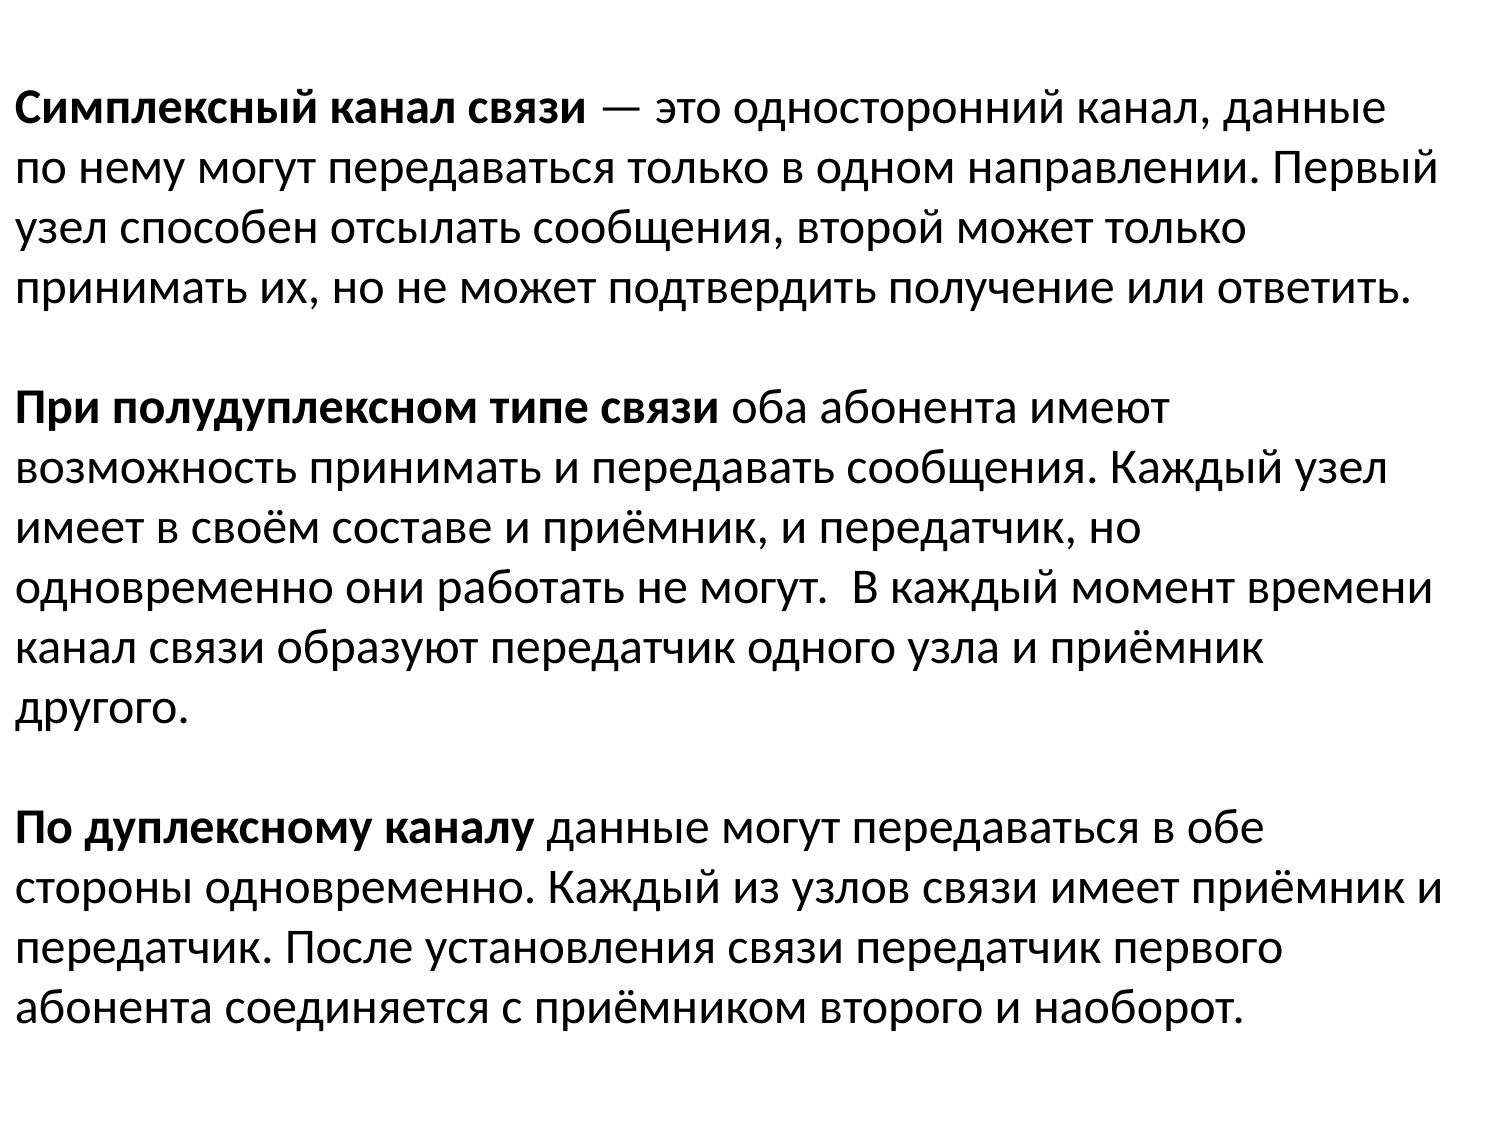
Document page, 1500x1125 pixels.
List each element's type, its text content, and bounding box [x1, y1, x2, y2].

text_box Симплексный канал связи — это односторонний канал, данные по нему могут передаваться только в одном направлении. Первый узел способен отсылать сообщения, второй может только принимать их, но не может подтвердить получение или ответить. При полудуплексном типе связи оба абонента имеют возможность принимать и передавать сообщения. Каждый узел имеет в своём составе и приёмник, и передатчик, но одновременно они работать не могут. В каждый момент времени канал связи образуют передатчик одного узла и приёмник другого. По дуплексному каналу данные могут передаваться в обе стороны одновременно. Каждый из узлов связи имеет приёмник и передатчик. После установления связи передатчик первого абонента соединяется с приёмником второго и наоборот. [0, 66, 1465, 1042]
